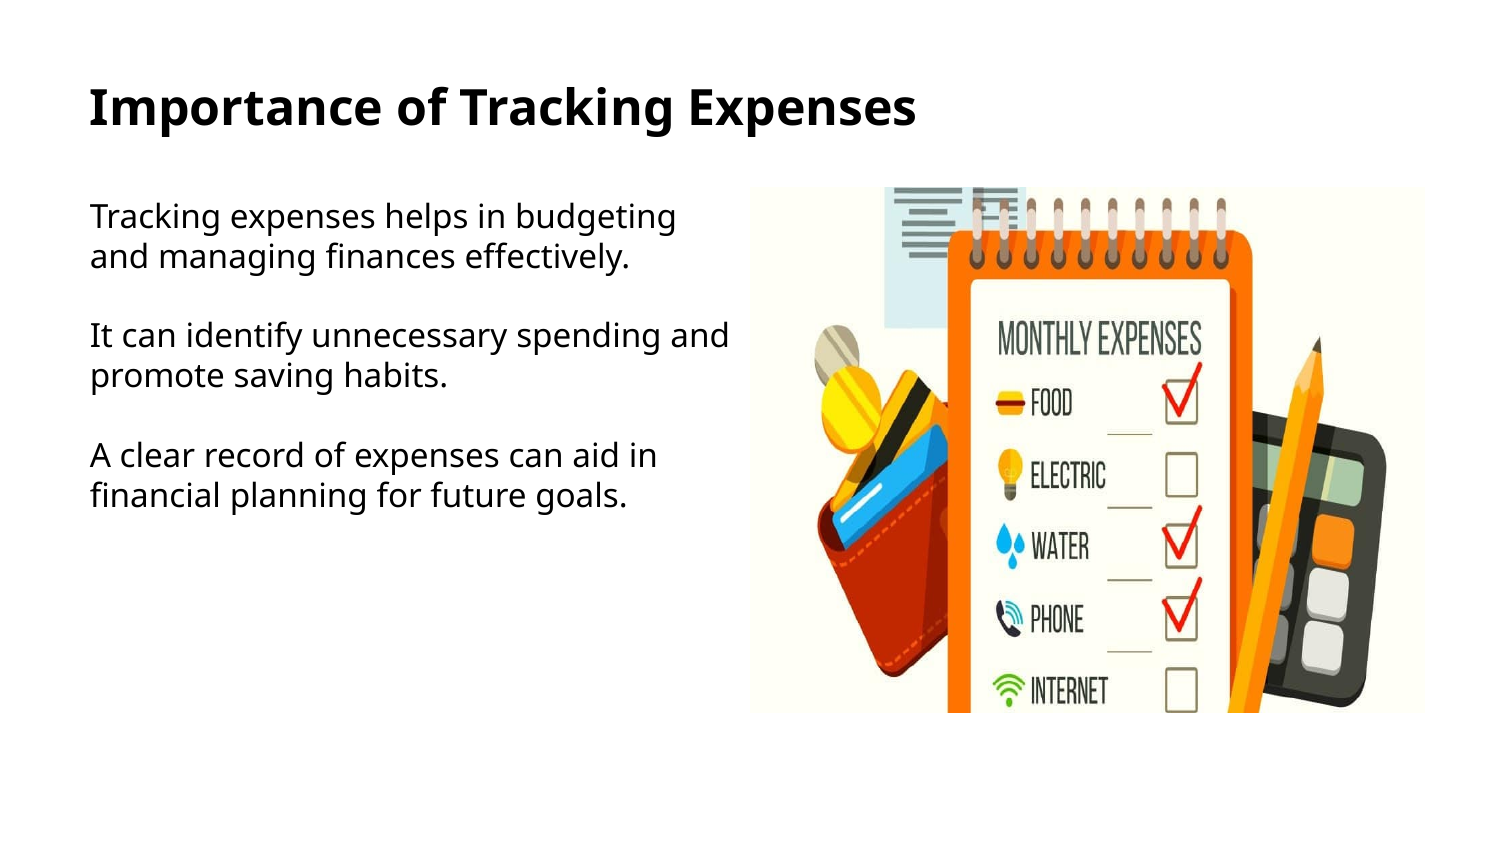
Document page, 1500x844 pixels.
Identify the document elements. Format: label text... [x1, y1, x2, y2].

text_box Tracking expenses helps in budgeting and managing finances effectively. It can identify unnecessary spending and promote saving habits. A clear record of expenses can aid in financial planning for future goals. [74, 187, 749, 713]
picture [749, 187, 1425, 713]
text_box Importance of Tracking Expenses [74, 37, 1425, 173]
